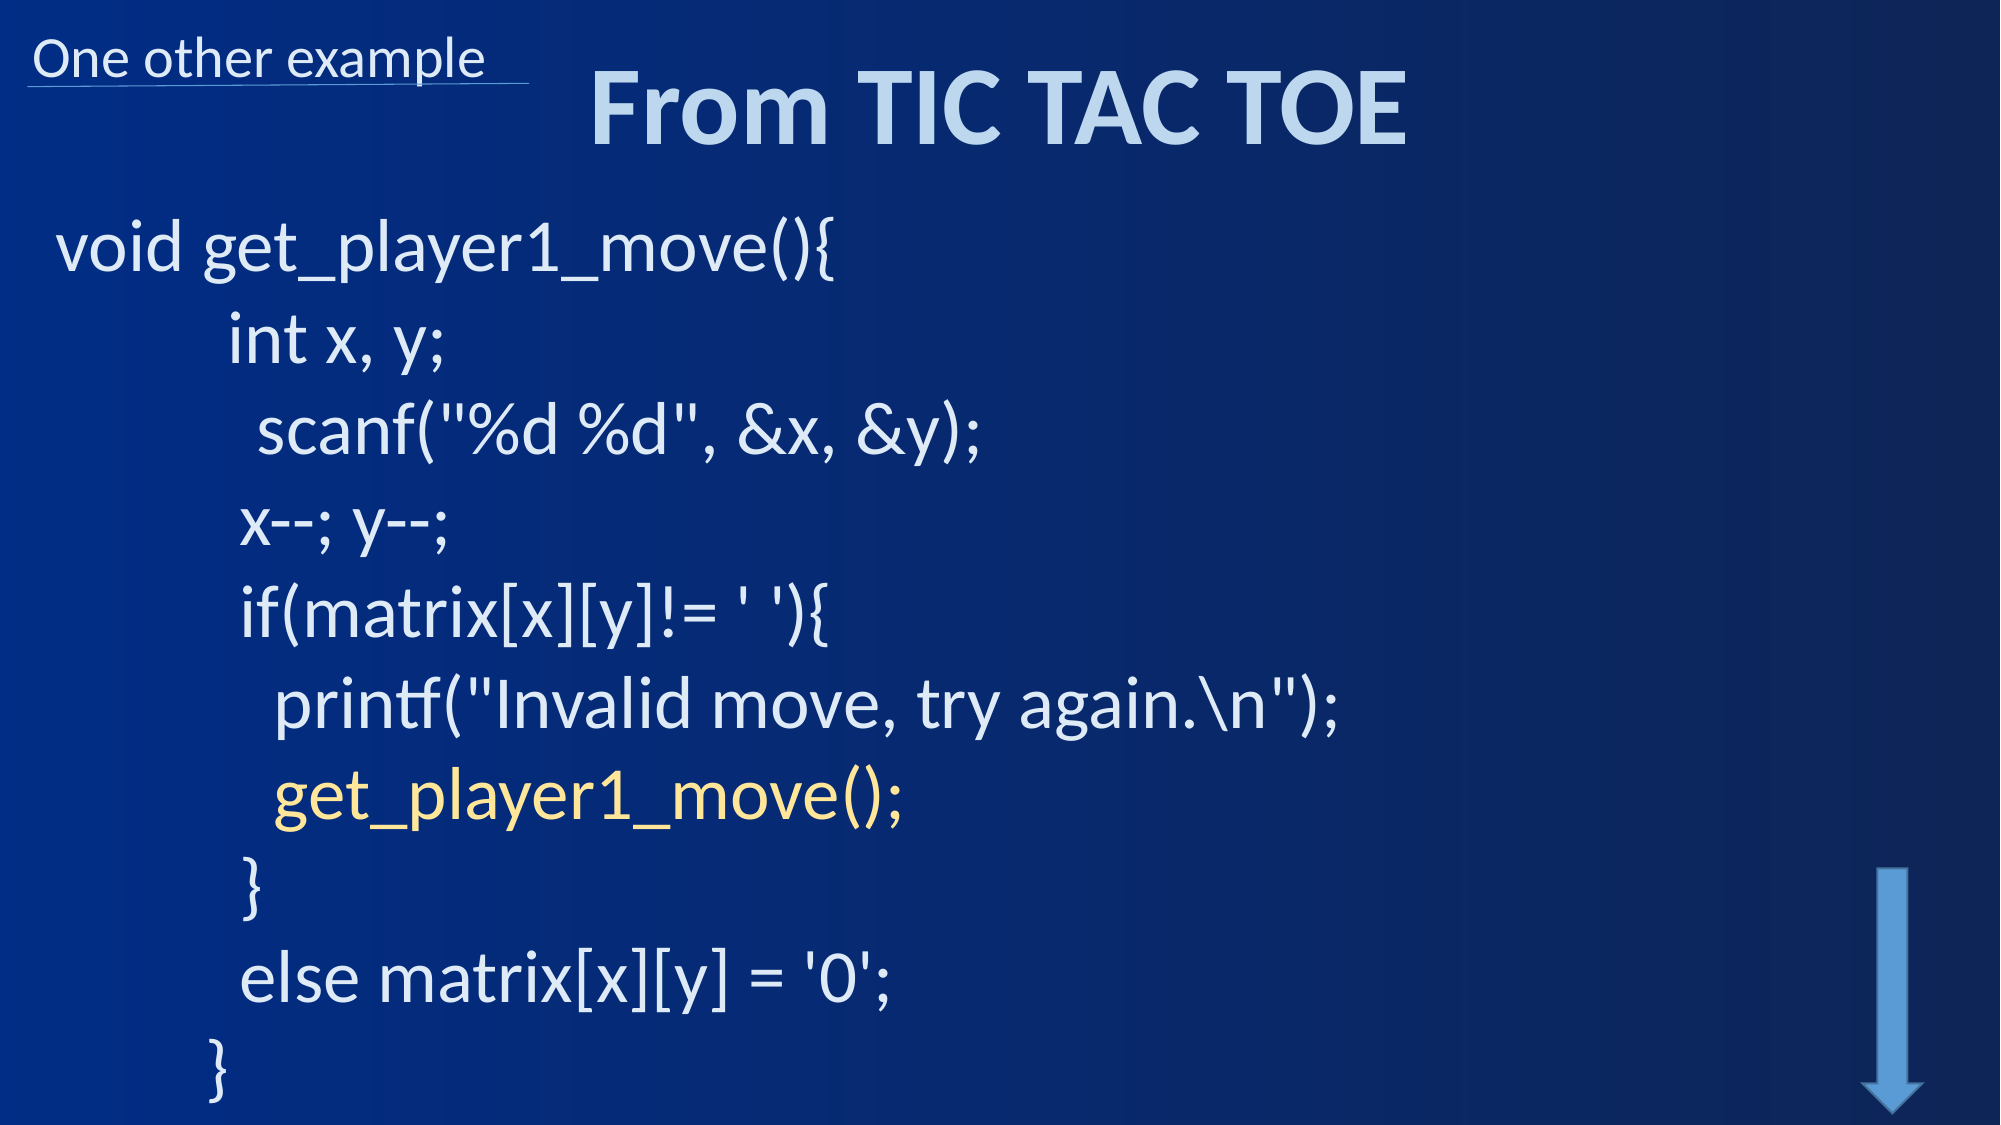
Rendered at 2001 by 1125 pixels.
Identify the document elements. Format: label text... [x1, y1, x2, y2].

text_box From TIC TAC TOE [434, 24, 1566, 175]
text_box One other example [17, 11, 593, 97]
text_box [1859, 867, 1925, 1115]
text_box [27, 83, 530, 87]
list void get_player1_move(){ int x, y; scanf("%d %d", &x, &y); x--; y--; if(matrix[x][y]!= ' '){ printf("Invalid move, try again.\n"); get_player1_move(); } else matrix[x][y] = '0'; } [40, 199, 1430, 1052]
